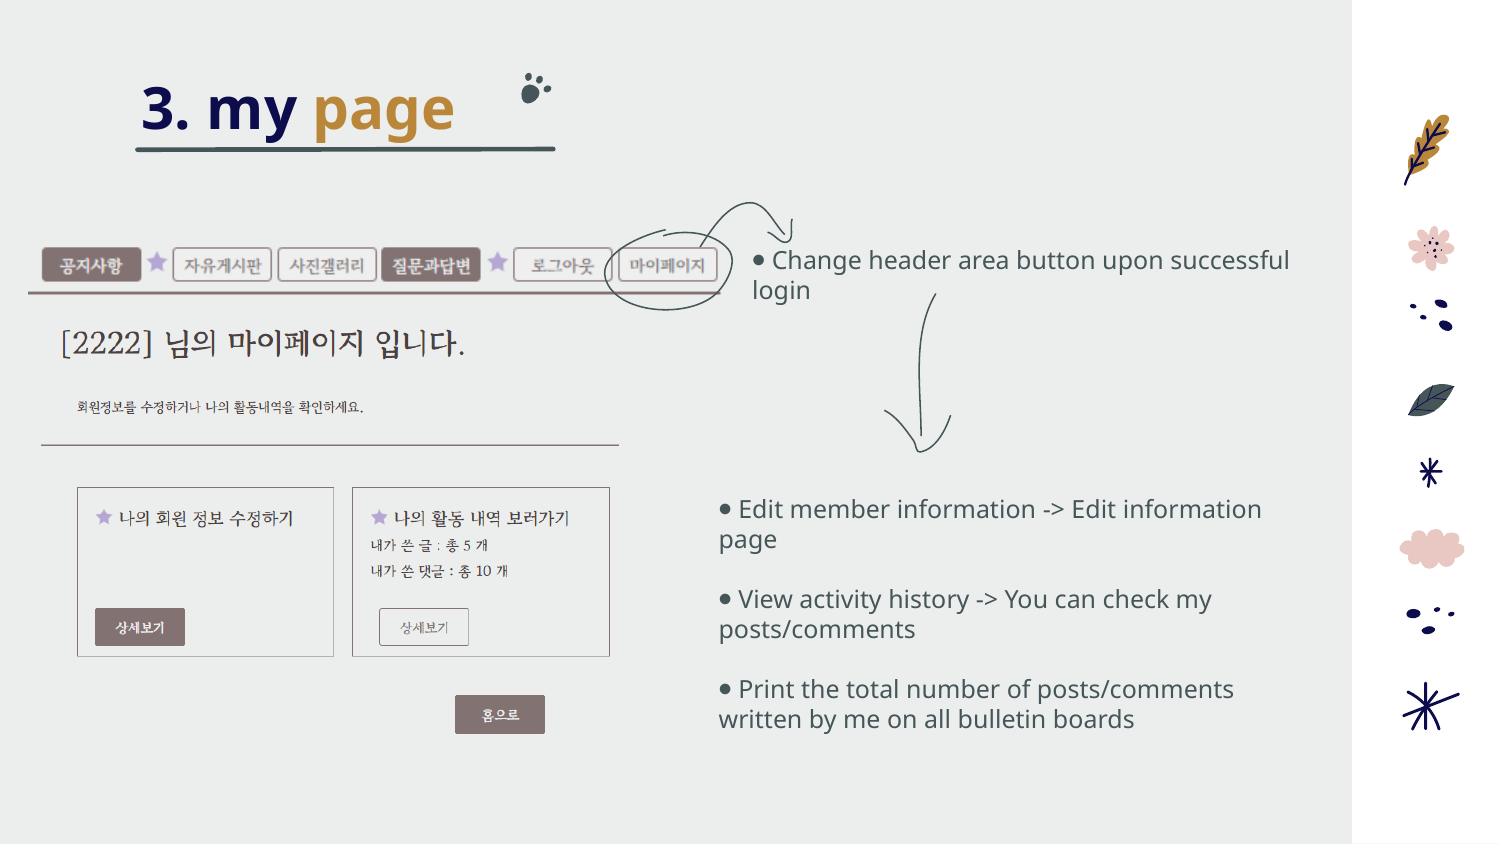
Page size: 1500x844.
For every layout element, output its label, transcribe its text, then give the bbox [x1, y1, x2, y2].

text_box ⦁ Change header area button upon successful login [737, 229, 1323, 286]
text_box [919, 293, 936, 413]
text_box [767, 218, 793, 243]
picture [28, 206, 733, 309]
text_box [884, 410, 951, 453]
title 3. my page [126, 55, 1391, 150]
text_box [733, 202, 778, 242]
picture [33, 316, 620, 741]
text_box ⦁ Edit member information -> Edit information page ⦁ View activity history -> You can check my posts/comments ⦁ Print the total number of posts/comments written by me on all bulletin boards [703, 478, 1289, 820]
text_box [520, 72, 553, 104]
